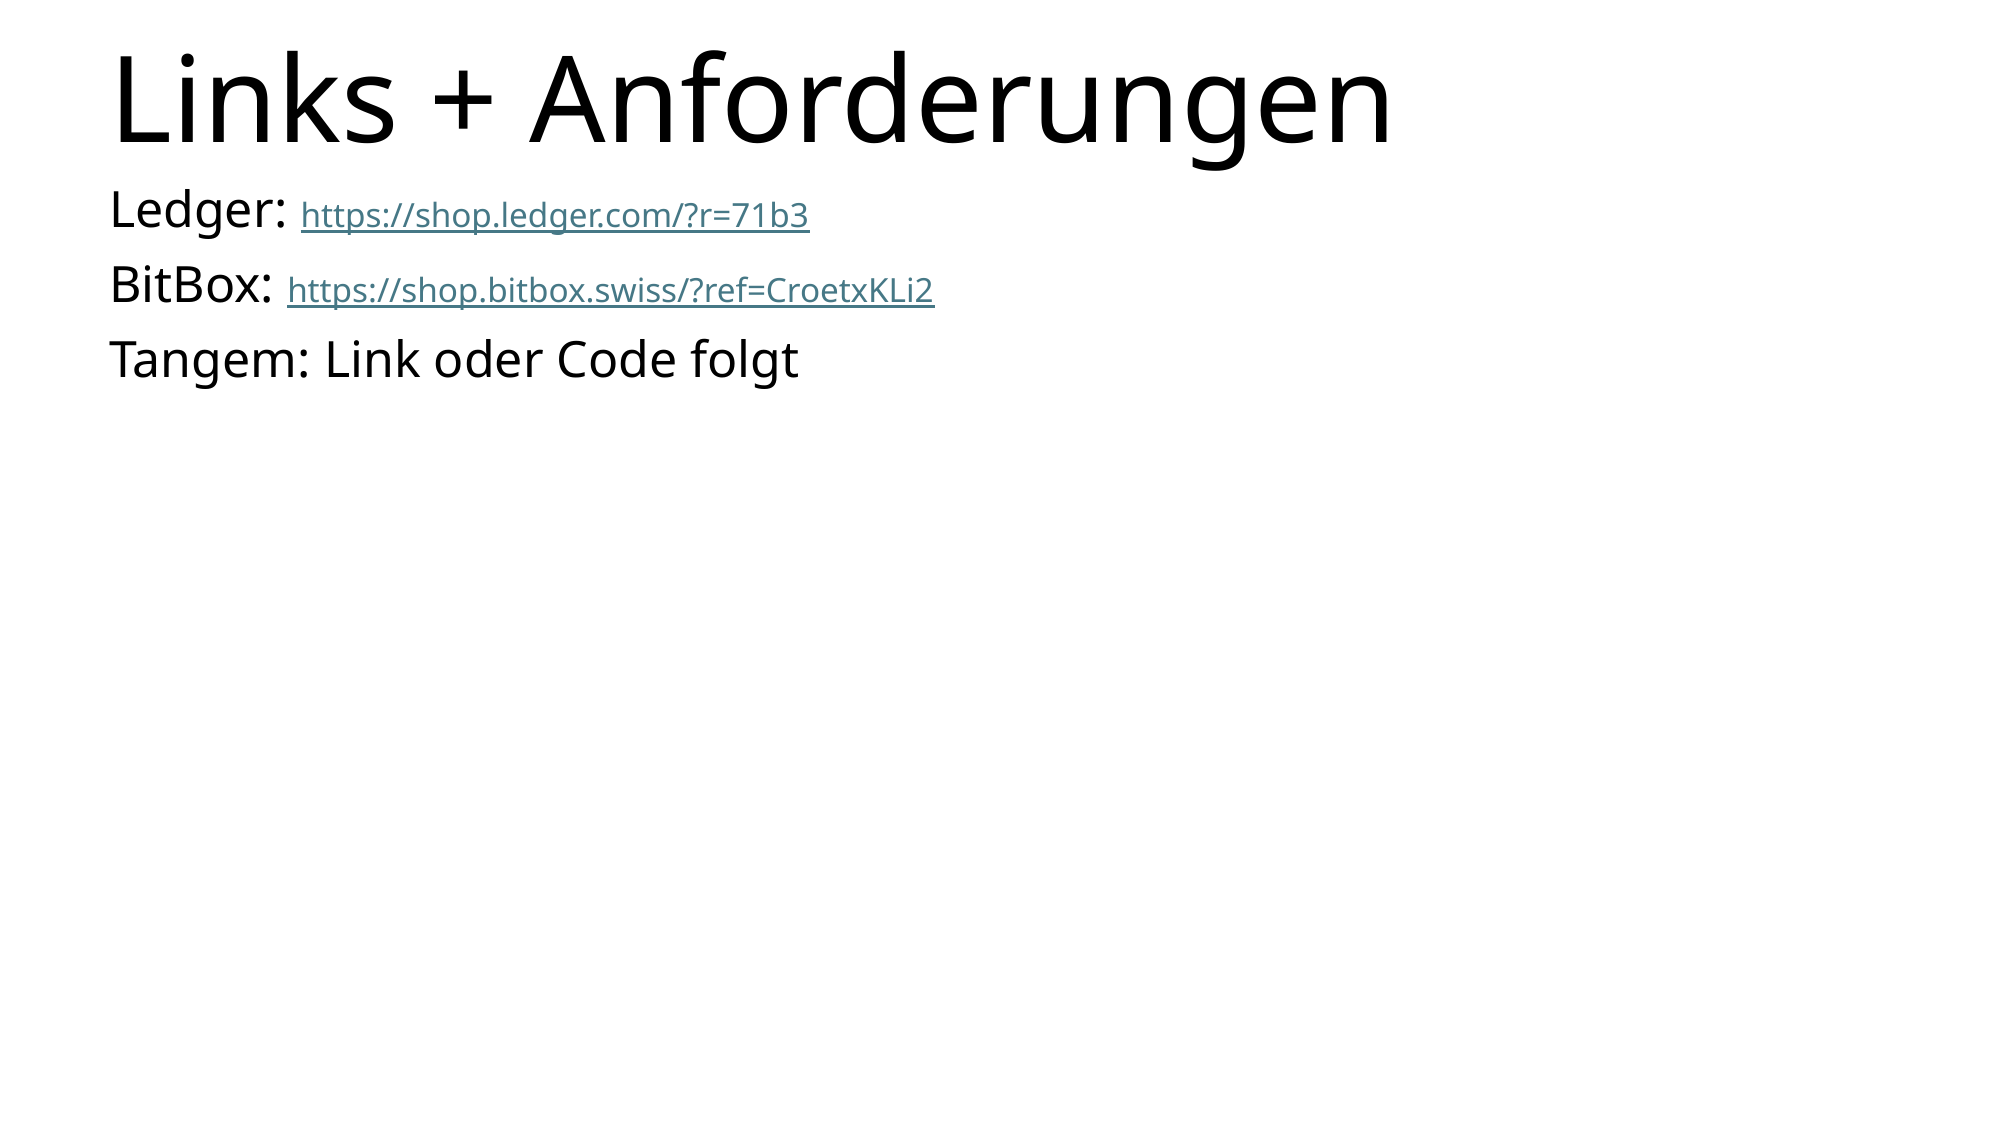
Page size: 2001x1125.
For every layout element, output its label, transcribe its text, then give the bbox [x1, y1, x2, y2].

title Links + Anforderungen [94, 31, 1595, 177]
subtitle Ledger: https://shop.ledger.com/?r=71b3 BitBox: https://shop.bitbox.swiss/?ref=CroetxKLi2 Tangem: Link oder Code folgt [94, 177, 1907, 1062]
